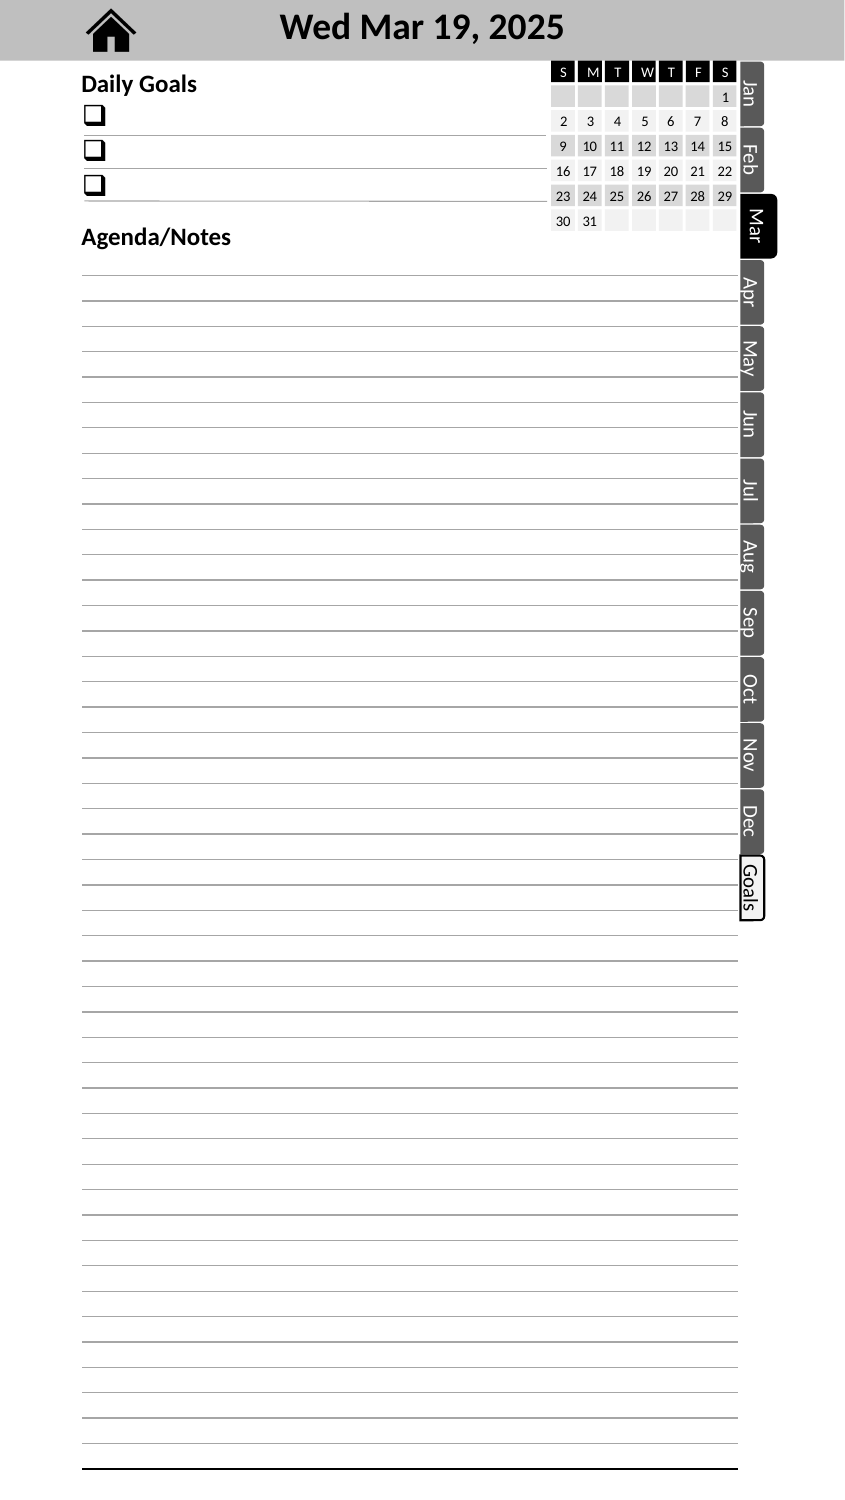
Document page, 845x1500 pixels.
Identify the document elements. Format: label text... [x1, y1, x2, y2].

picture [82, 1, 140, 59]
list Wed Mar 19, 2025 [190, 0, 655, 61]
